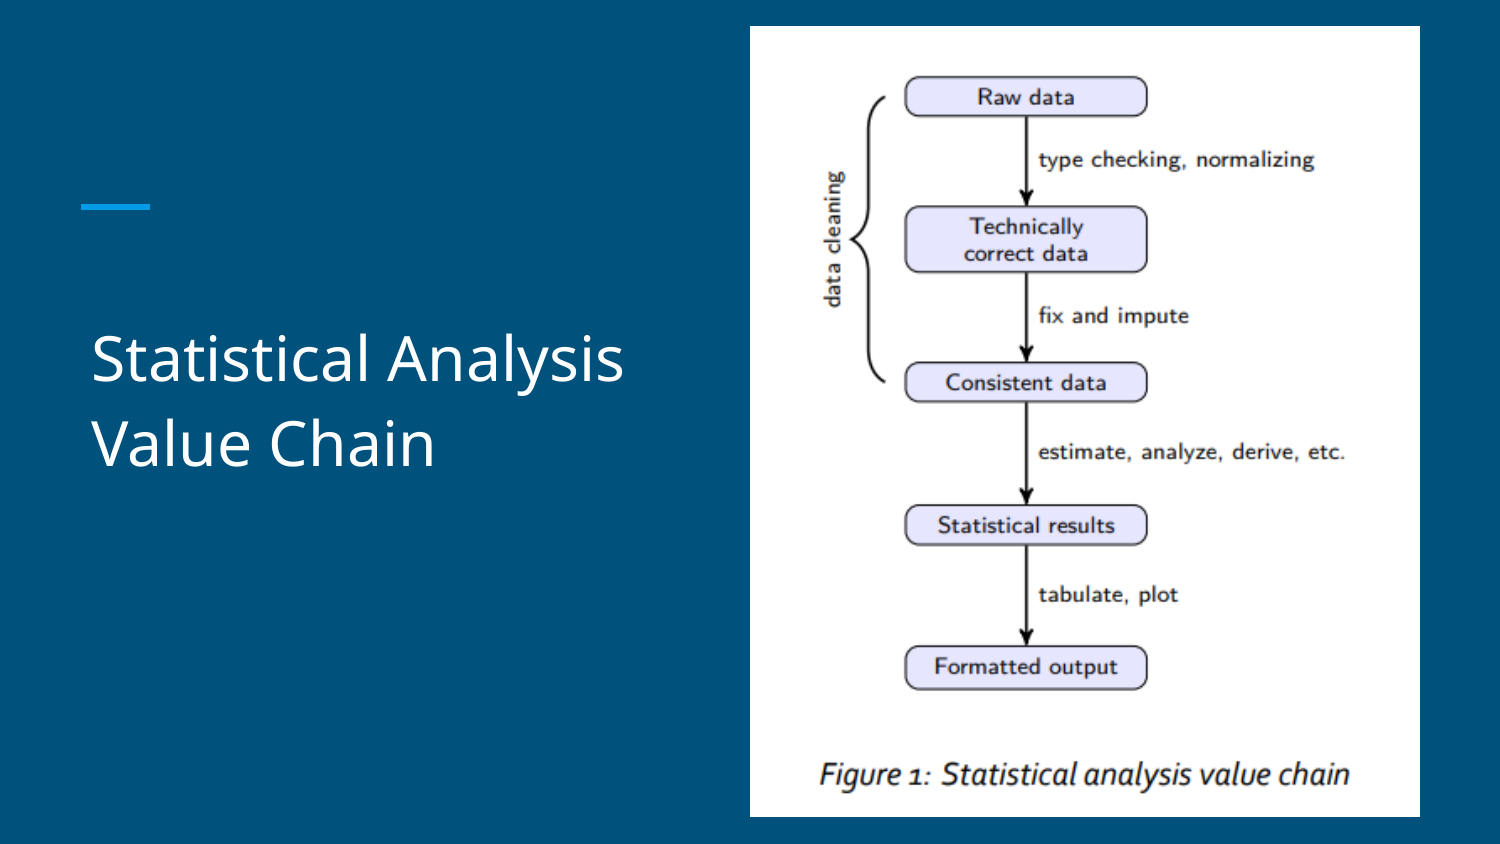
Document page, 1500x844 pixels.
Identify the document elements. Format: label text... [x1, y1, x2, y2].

title Statistical Analysis Value Chain [76, 238, 676, 500]
picture [751, 27, 1419, 816]
